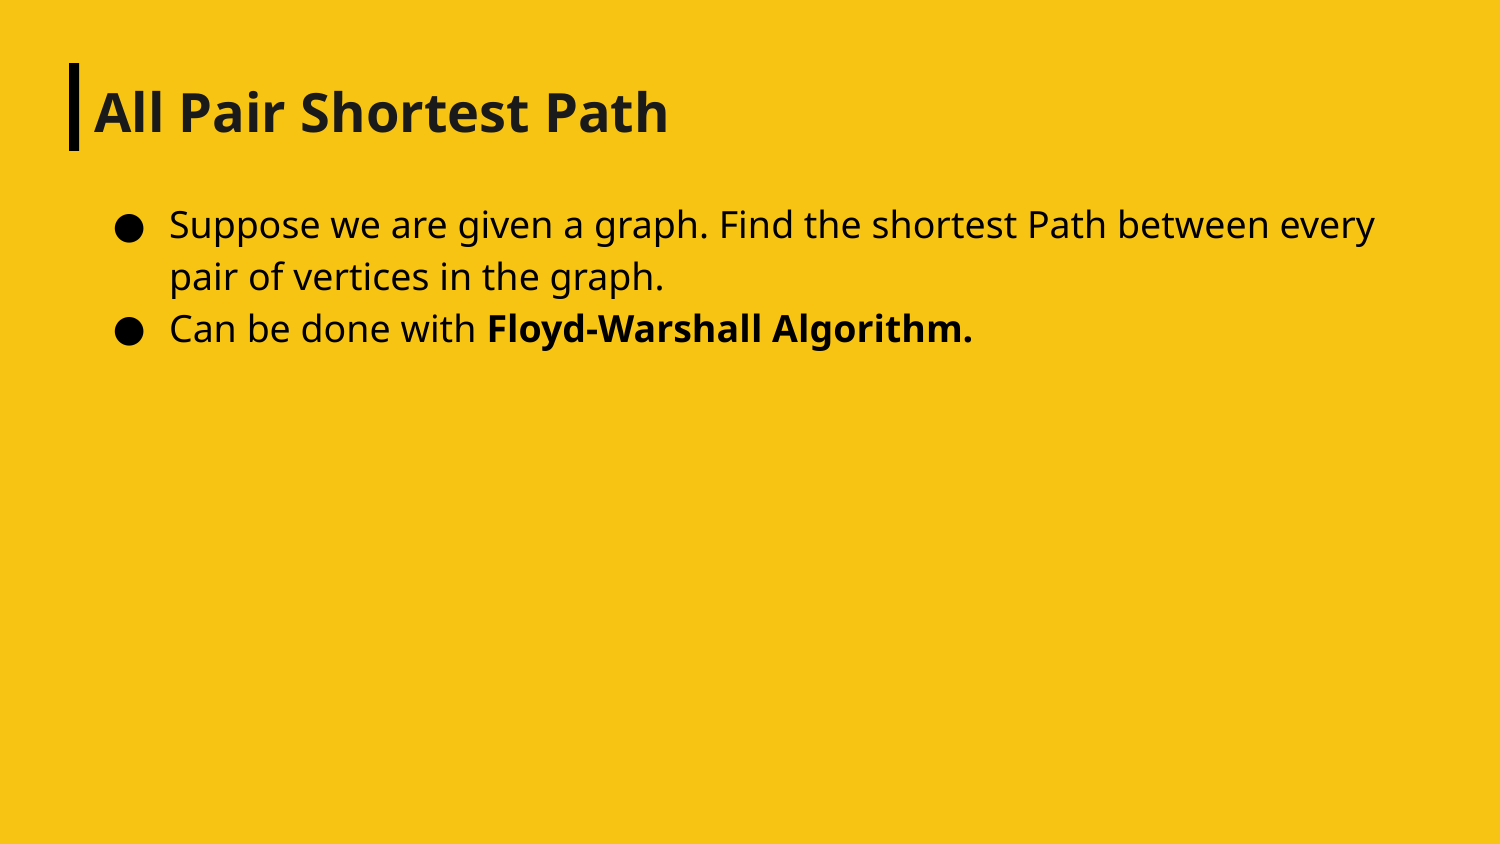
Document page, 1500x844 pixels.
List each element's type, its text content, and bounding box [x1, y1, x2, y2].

title All Pair Shortest Path [79, 63, 1421, 151]
list Suppose we are given a graph. Find the shortest Path between every pair of vertices in the graph. Can be done with Floyd-Warshall Algorithm. [79, 179, 1421, 551]
